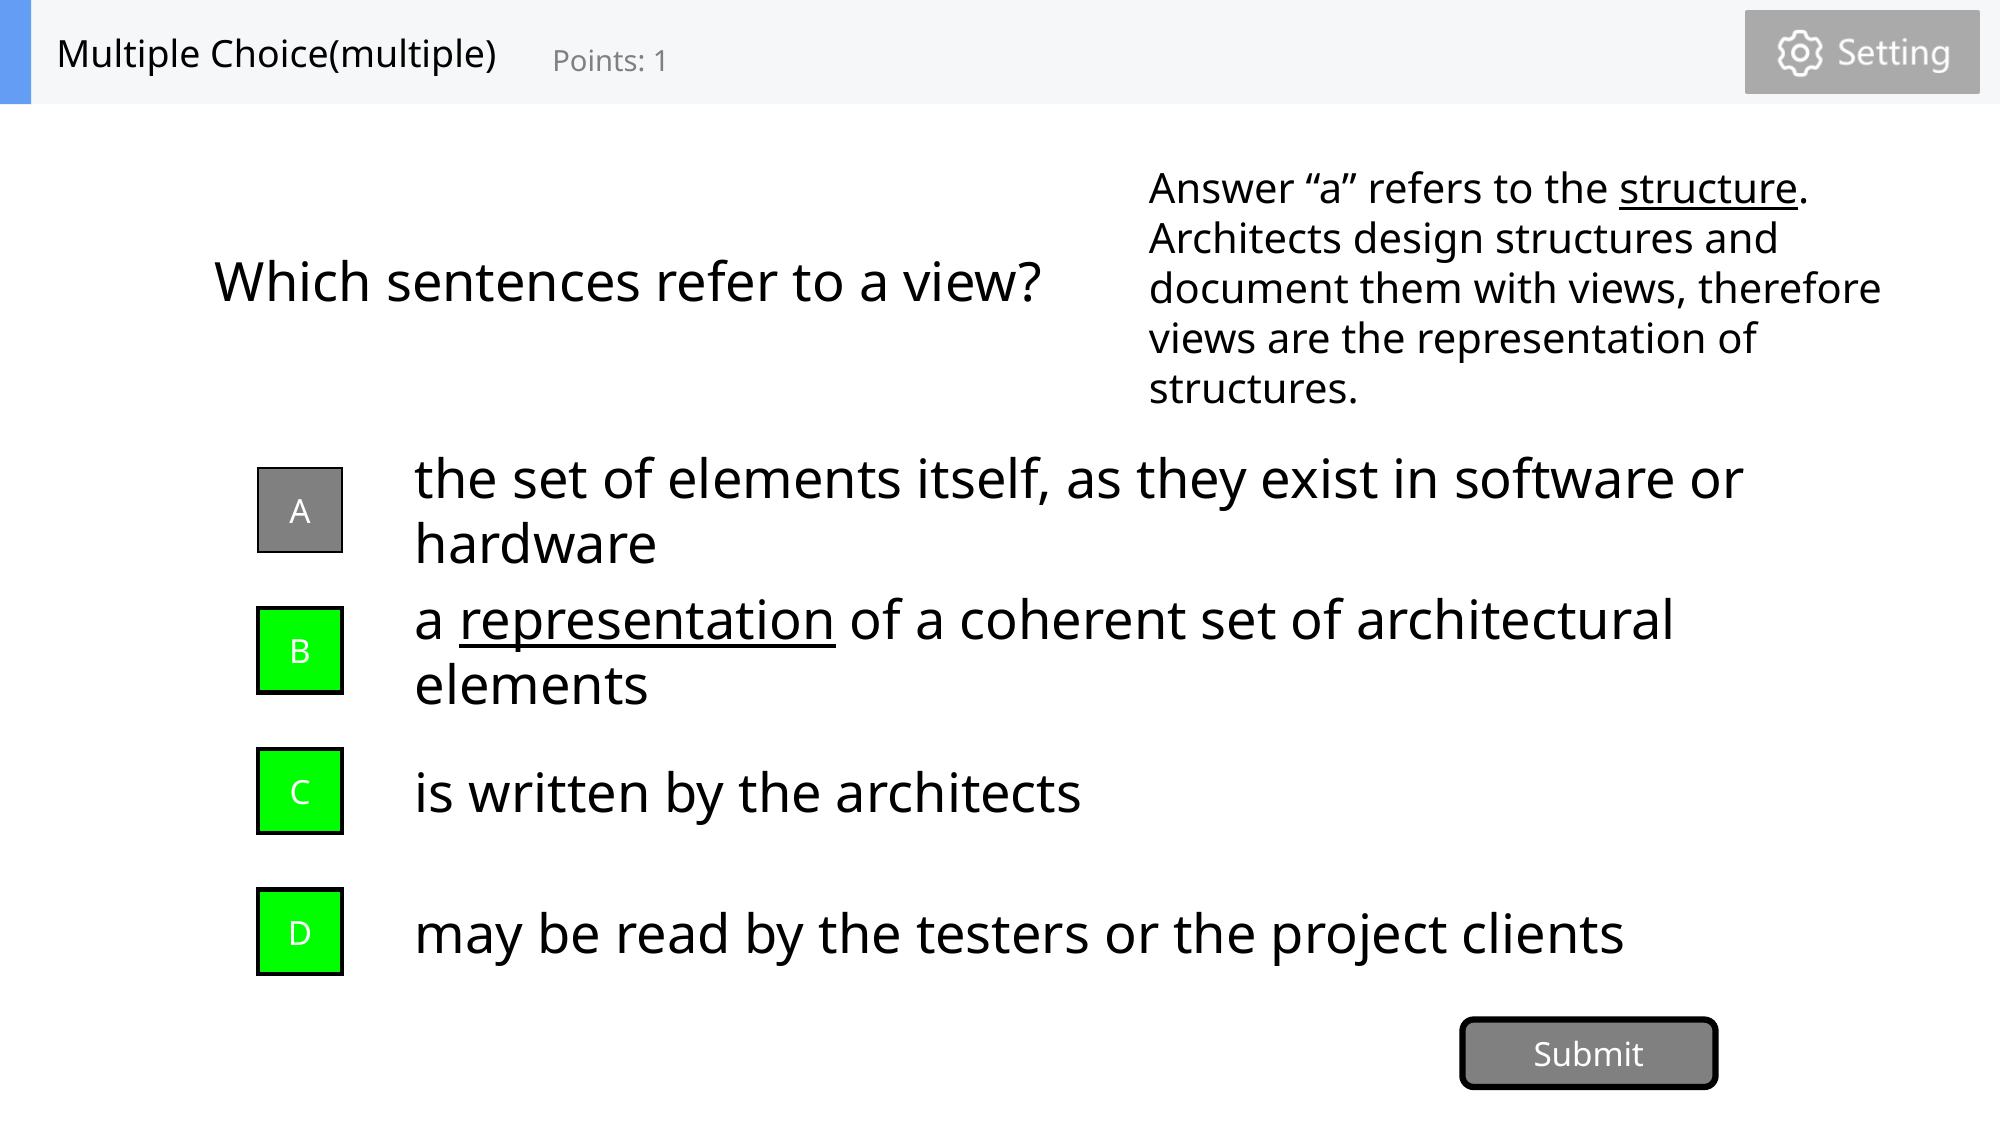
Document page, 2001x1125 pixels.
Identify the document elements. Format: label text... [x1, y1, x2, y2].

text_box C [257, 748, 343, 834]
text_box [0, 0, 2000, 105]
text_box the set of elements itself, as they exist in software or hardware [399, 456, 1800, 563]
text_box is written by the architects [399, 738, 1800, 844]
text_box Submit [1461, 1018, 1717, 1089]
text_box may be read by the testers or the project clients [399, 878, 1800, 985]
text_box a representation of a coherent set of architectural elements [399, 597, 1800, 703]
text_box D [257, 888, 343, 975]
text_box A [257, 467, 343, 553]
picture [1745, 10, 1980, 94]
text_box B [257, 607, 343, 694]
text_box Which sentences refer to a view? [200, 105, 1800, 456]
text_box Answer “a” refers to the structure. Architects design structures and document them with views, therefore views are the representation of structures. [1134, 154, 1959, 420]
